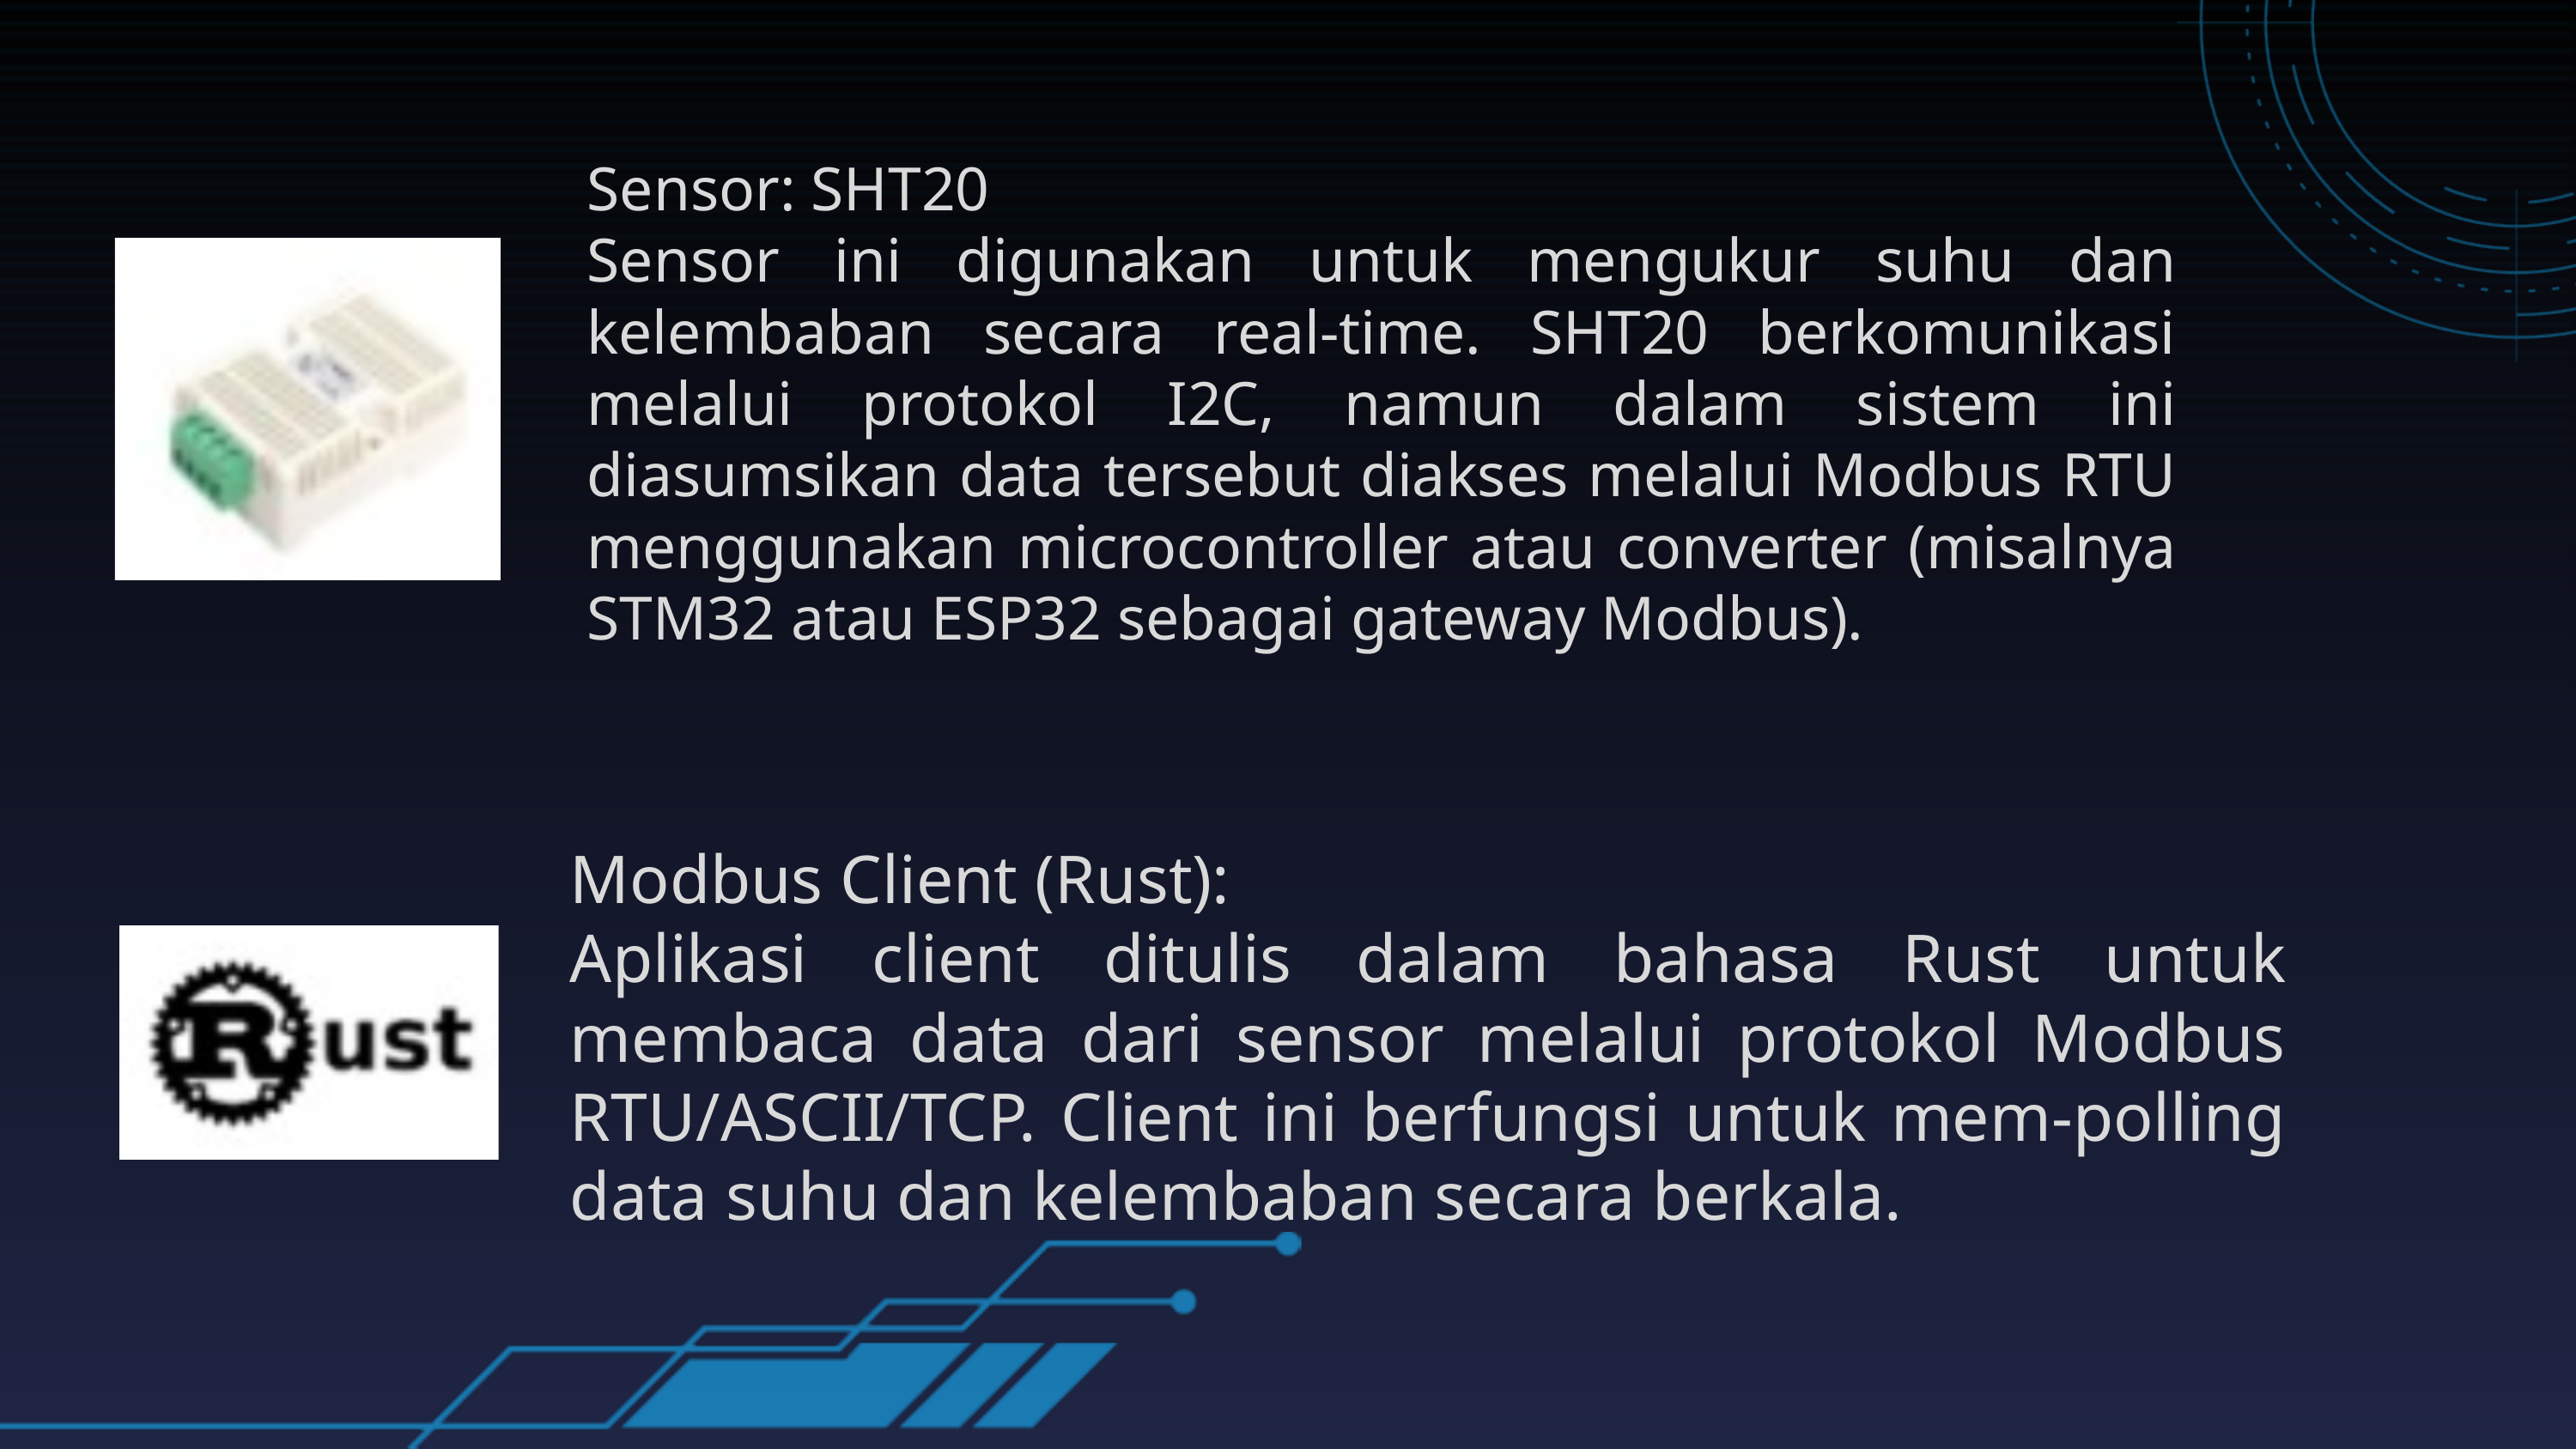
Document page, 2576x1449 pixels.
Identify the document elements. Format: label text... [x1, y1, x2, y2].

text_box Sensor: SHT20 Sensor ini digunakan untuk mengukur suhu dan kelembaban secara real-time. SHT20 berkomunikasi melalui protokol I2C, namun dalam sistem ini diasumsikan data tersebut diakses melalui Modbus RTU menggunakan microcontroller atau converter (misalnya STM32 atau ESP32 sebagai gateway Modbus). [586, 150, 2178, 652]
text_box [0, 0, 2576, 853]
text_box [2177, 0, 2576, 362]
text_box [114, 238, 501, 580]
text_box [119, 925, 499, 1160]
text_box Modbus Client (Rust): Aplikasi client ditulis dalam bahasa Rust untuk membaca data dari sensor melalui protokol Modbus RTU/ASCII/TCP. Client ini berfungsi untuk mem-polling data suhu dan kelembaban secara berkala. [570, 837, 2287, 1234]
text_box [0, 1232, 1302, 1449]
